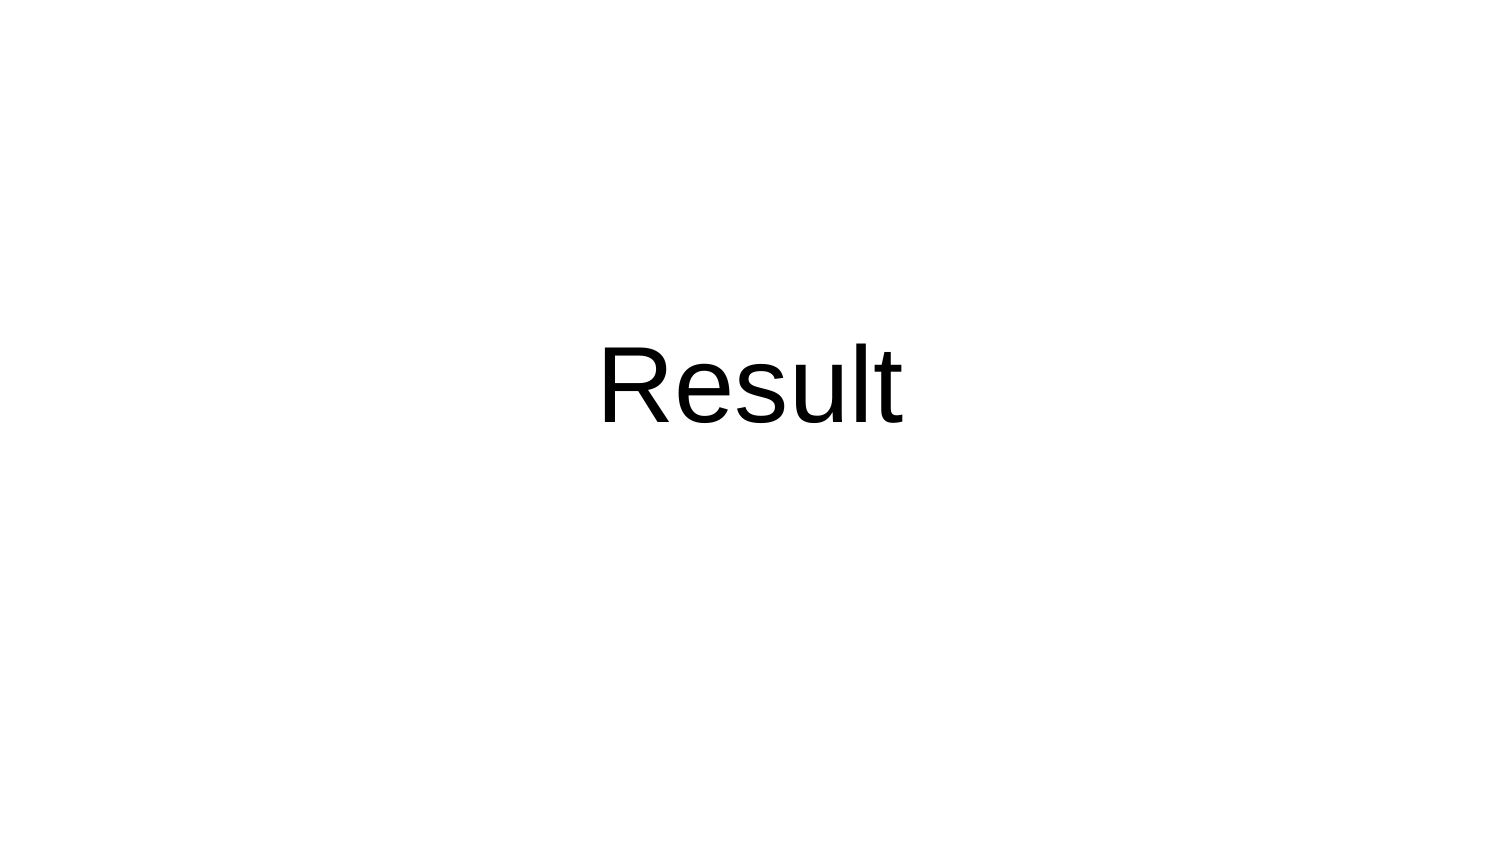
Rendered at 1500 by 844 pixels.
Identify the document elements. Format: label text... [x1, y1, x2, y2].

title Result [51, 122, 1449, 459]
